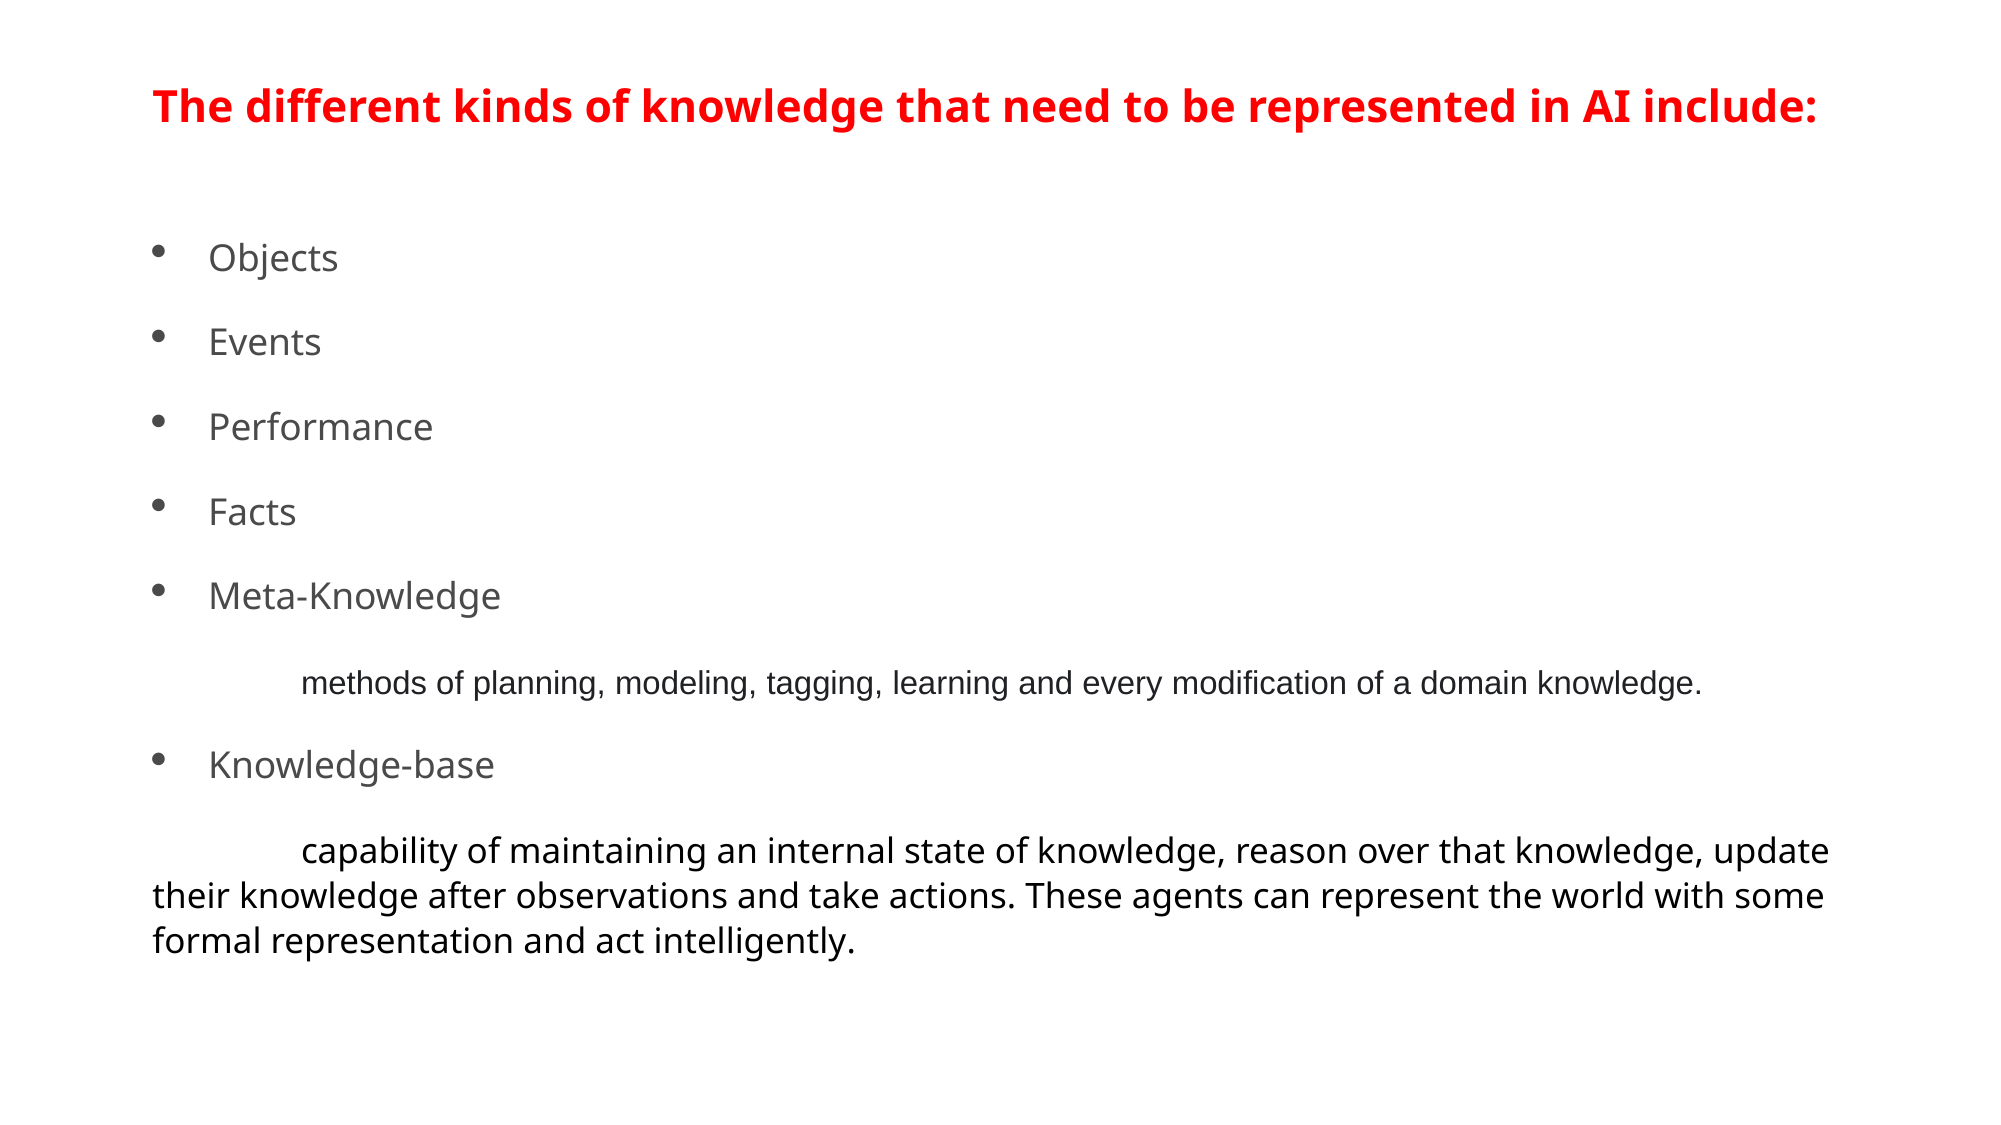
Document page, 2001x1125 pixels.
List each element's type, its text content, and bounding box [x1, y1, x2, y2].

list Objects Events Performance Facts Meta-Knowledge methods of planning, modeling, tagging, learning and every modification of a domain knowledge. Knowledge-base capability of maintaining an internal state of knowledge, reason over that knowledge, update their knowledge after observations and take actions. These agents can represent the world with some formal representation and act intelligently. [137, 223, 1863, 1014]
title The different kinds of knowledge that need to be represented in AI include: [137, 59, 1863, 223]
